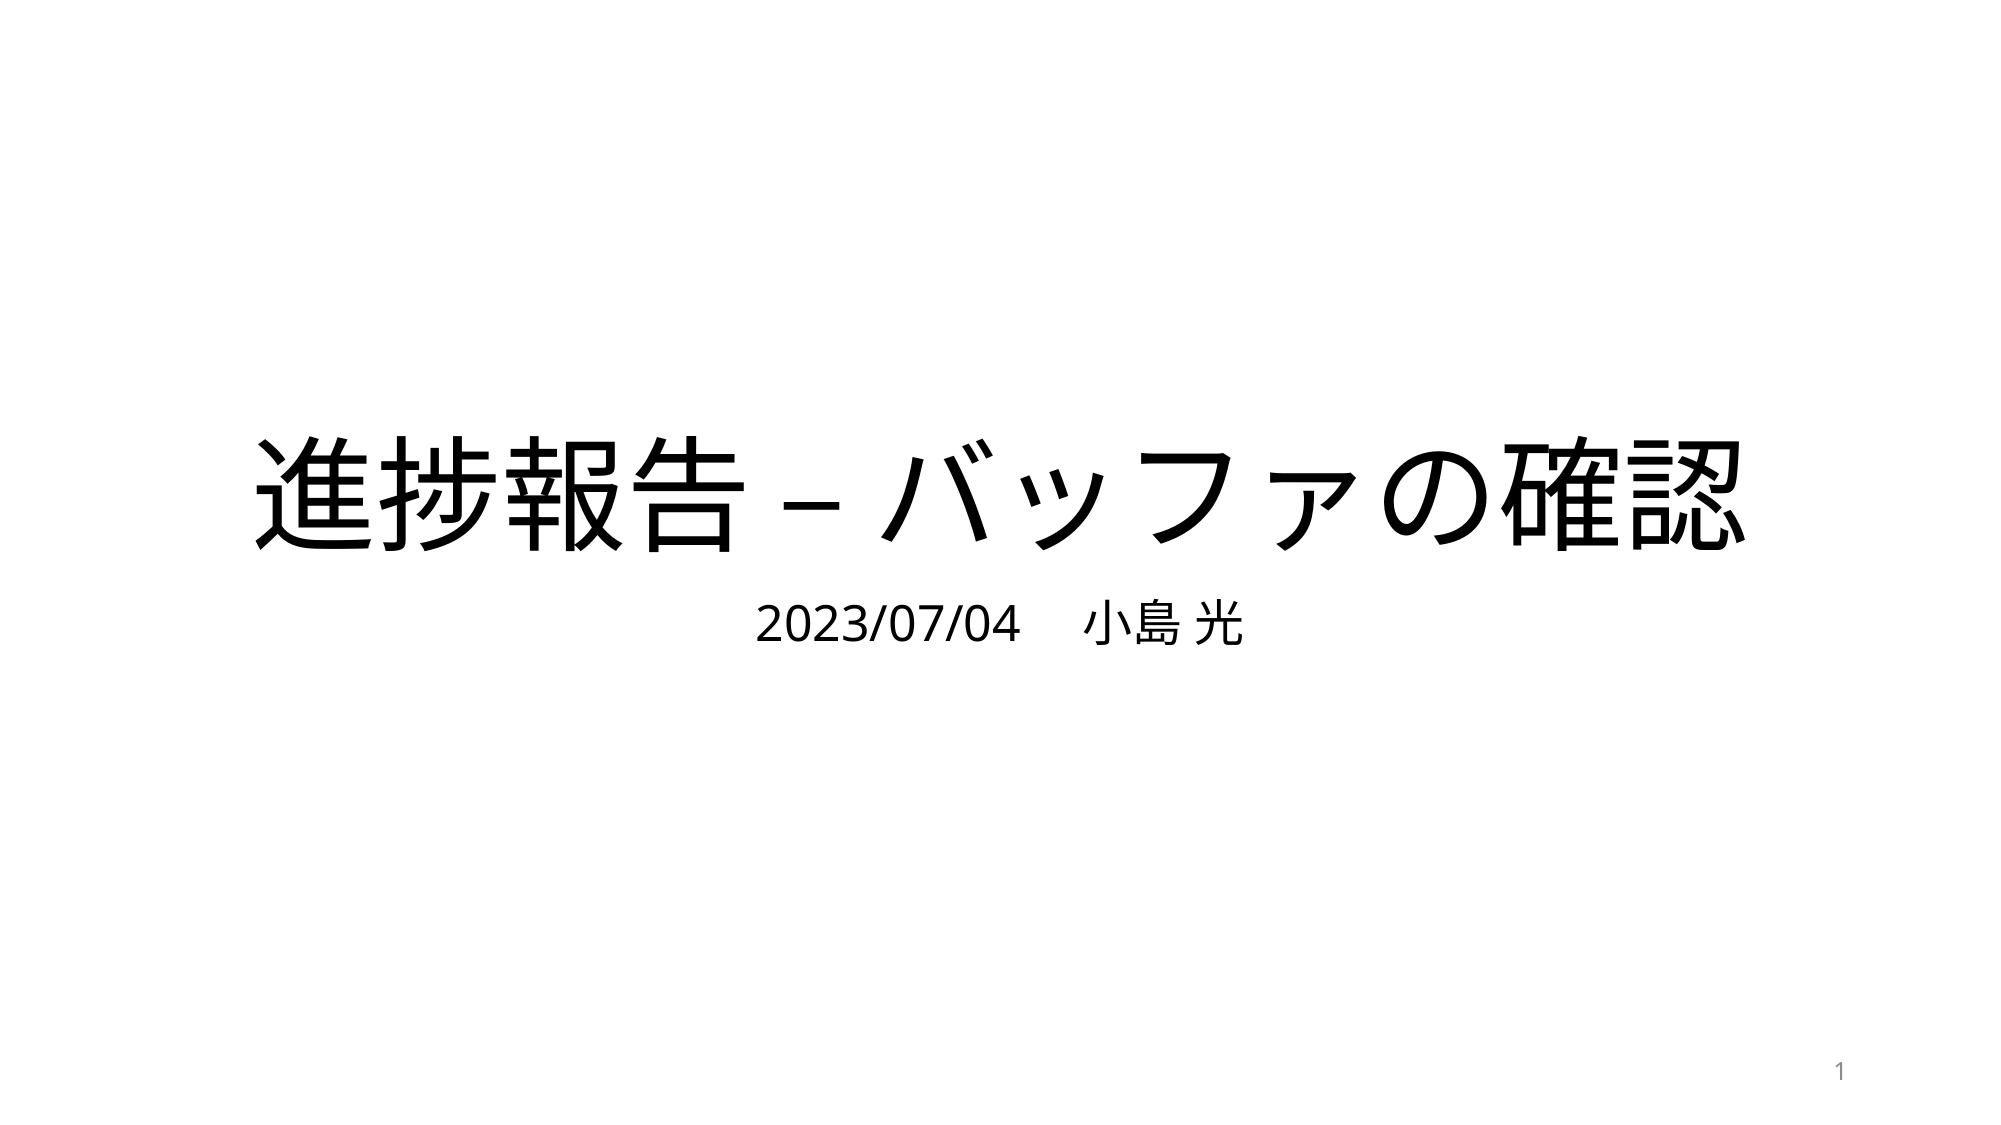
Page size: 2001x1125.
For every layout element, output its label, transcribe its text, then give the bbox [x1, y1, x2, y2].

subtitle 2023/07/04 小島 光 [249, 590, 1750, 863]
title 進捗報告 – バッファの確認 [208, 184, 1792, 576]
slide_number 1 [1412, 1042, 1863, 1103]
